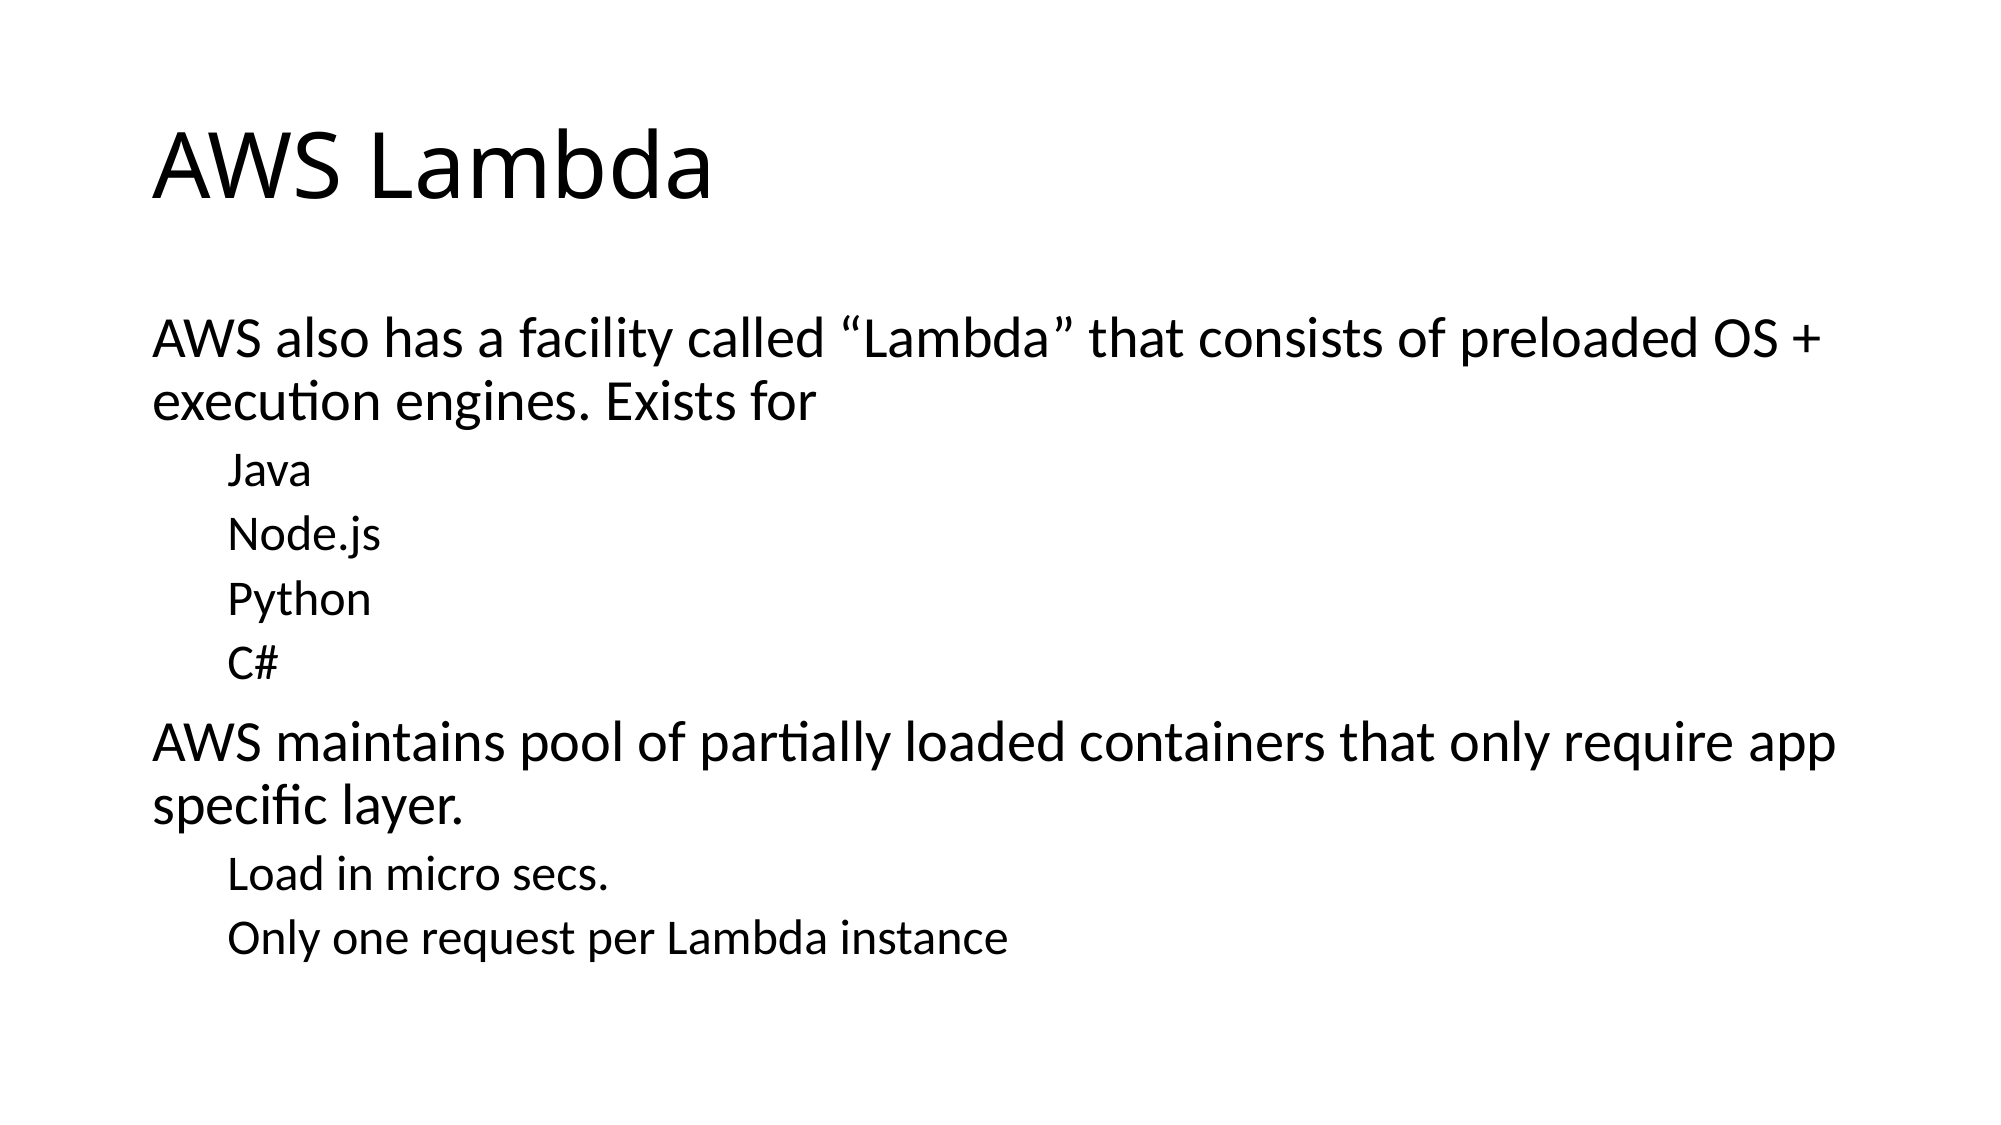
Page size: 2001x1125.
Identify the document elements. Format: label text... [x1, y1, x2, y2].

list AWS also has a facility called “Lambda” that consists of preloaded OS + execution engines. Exists for Java Node.js Python C# AWS maintains pool of partially loaded containers that only require app specific layer. Load in micro secs. Only one request per Lambda instance [137, 299, 1863, 1014]
title AWS Lambda [137, 59, 1863, 278]
